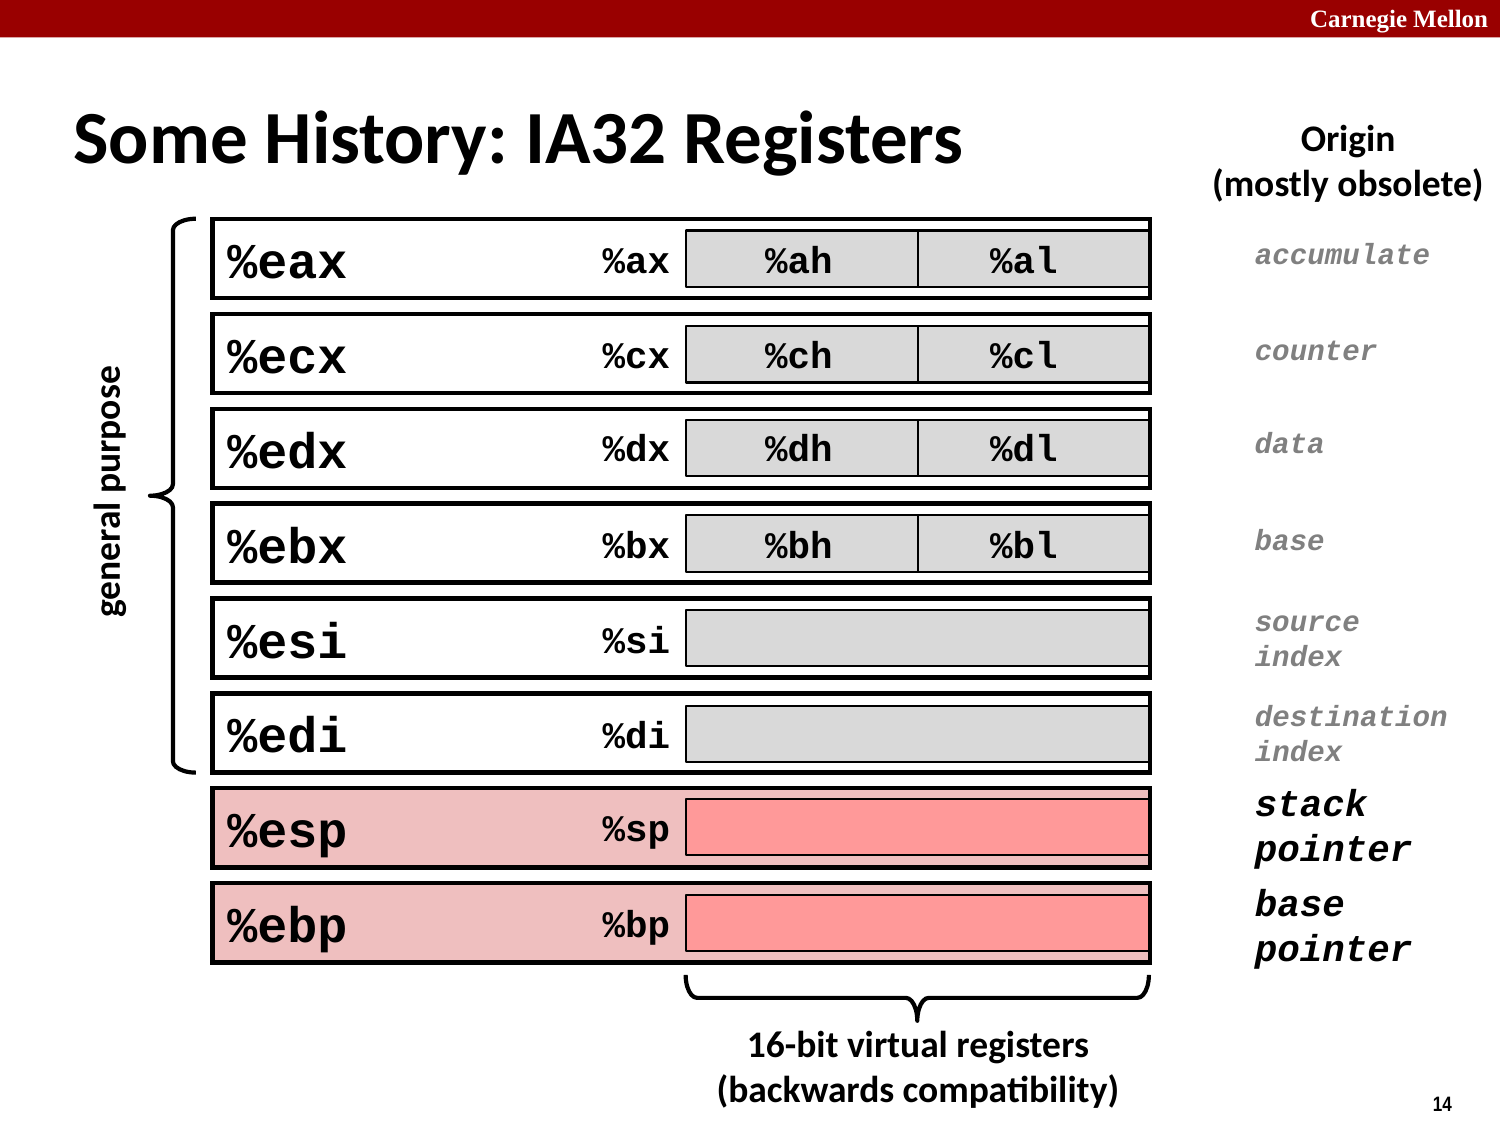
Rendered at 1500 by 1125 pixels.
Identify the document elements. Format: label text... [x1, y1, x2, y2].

text_box 16-bit virtual registers (backwards compatibility) [701, 1012, 1135, 1118]
text_box Origin (mostly obsolete) [1197, 106, 1499, 212]
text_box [686, 326, 1150, 383]
text_box [150, 218, 196, 773]
text_box base pointer [1240, 871, 1428, 977]
text_box source index [1239, 594, 1393, 680]
title Some History: IA32 Registers [58, 71, 1305, 197]
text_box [686, 515, 1150, 572]
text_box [686, 419, 1150, 477]
text_box destination index [1240, 689, 1463, 775]
text_box base [1239, 513, 1340, 564]
text_box stack pointer [1240, 771, 1428, 871]
text_box accumulate [1240, 228, 1445, 278]
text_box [686, 230, 1150, 288]
text_box data [1239, 416, 1340, 467]
text_box [685, 974, 1149, 1012]
text_box counter [1239, 323, 1393, 374]
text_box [212, 218, 1151, 963]
text_box general purpose [74, 351, 135, 633]
